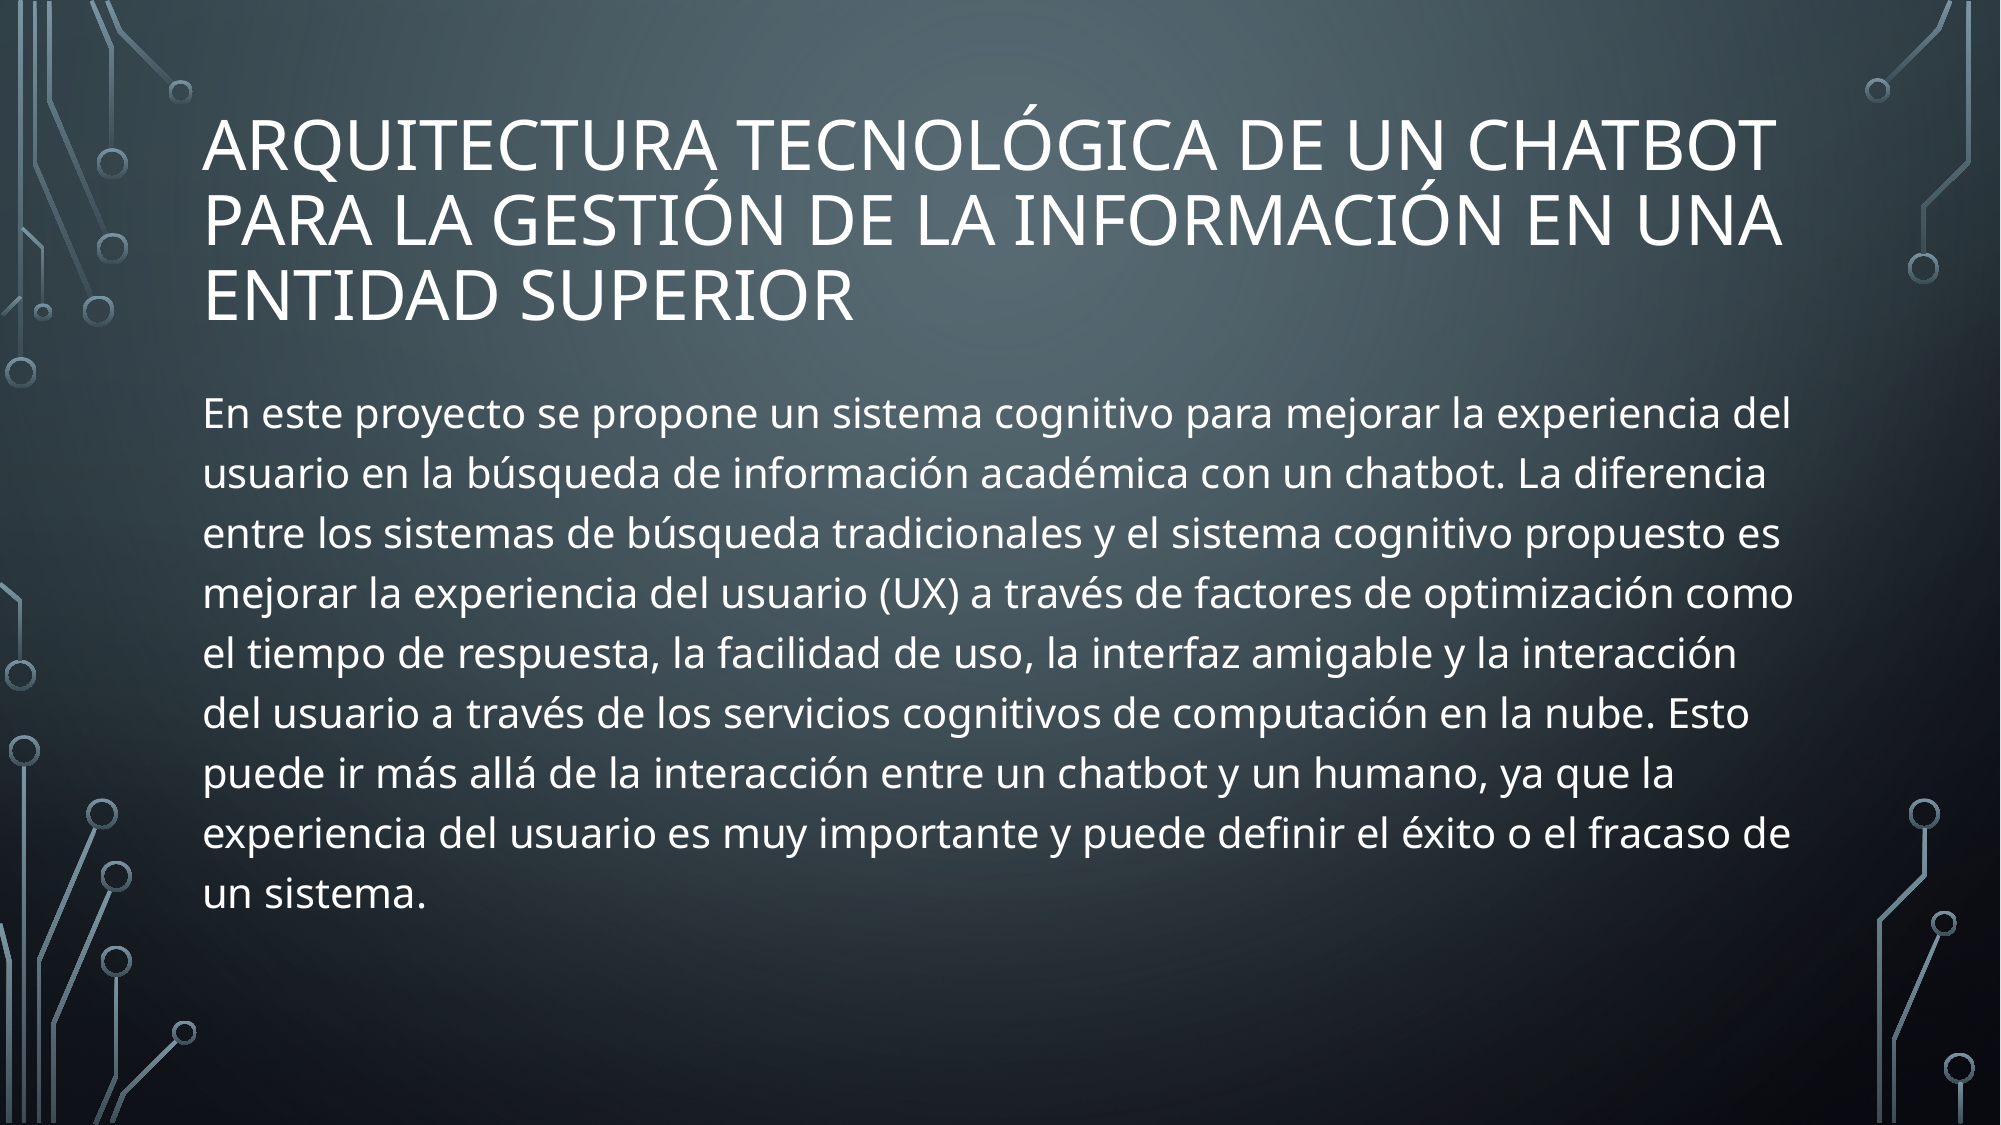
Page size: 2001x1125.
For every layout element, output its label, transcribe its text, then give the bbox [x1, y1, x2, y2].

title Arquitectura Tecnológica de un Chatbot para la Gestión de la Información en una entidad superior [187, 101, 1813, 344]
list En este proyecto se propone un sistema cognitivo para mejorar la experiencia del usuario en la búsqueda de información académica con un chatbot. La diferencia entre los sistemas de búsqueda tradicionales y el sistema cognitivo propuesto es mejorar la experiencia del usuario (UX) a través de factores de optimización como el tiempo de respuesta, la facilidad de uso, la interfaz amigable y la interacción del usuario a través de los servicios cognitivos de computación en la nube. Esto puede ir más allá de la interacción entre un chatbot y un humano, ya que la experiencia del usuario es muy importante y puede definir el éxito o el fracaso de un sistema. [187, 369, 1813, 950]
